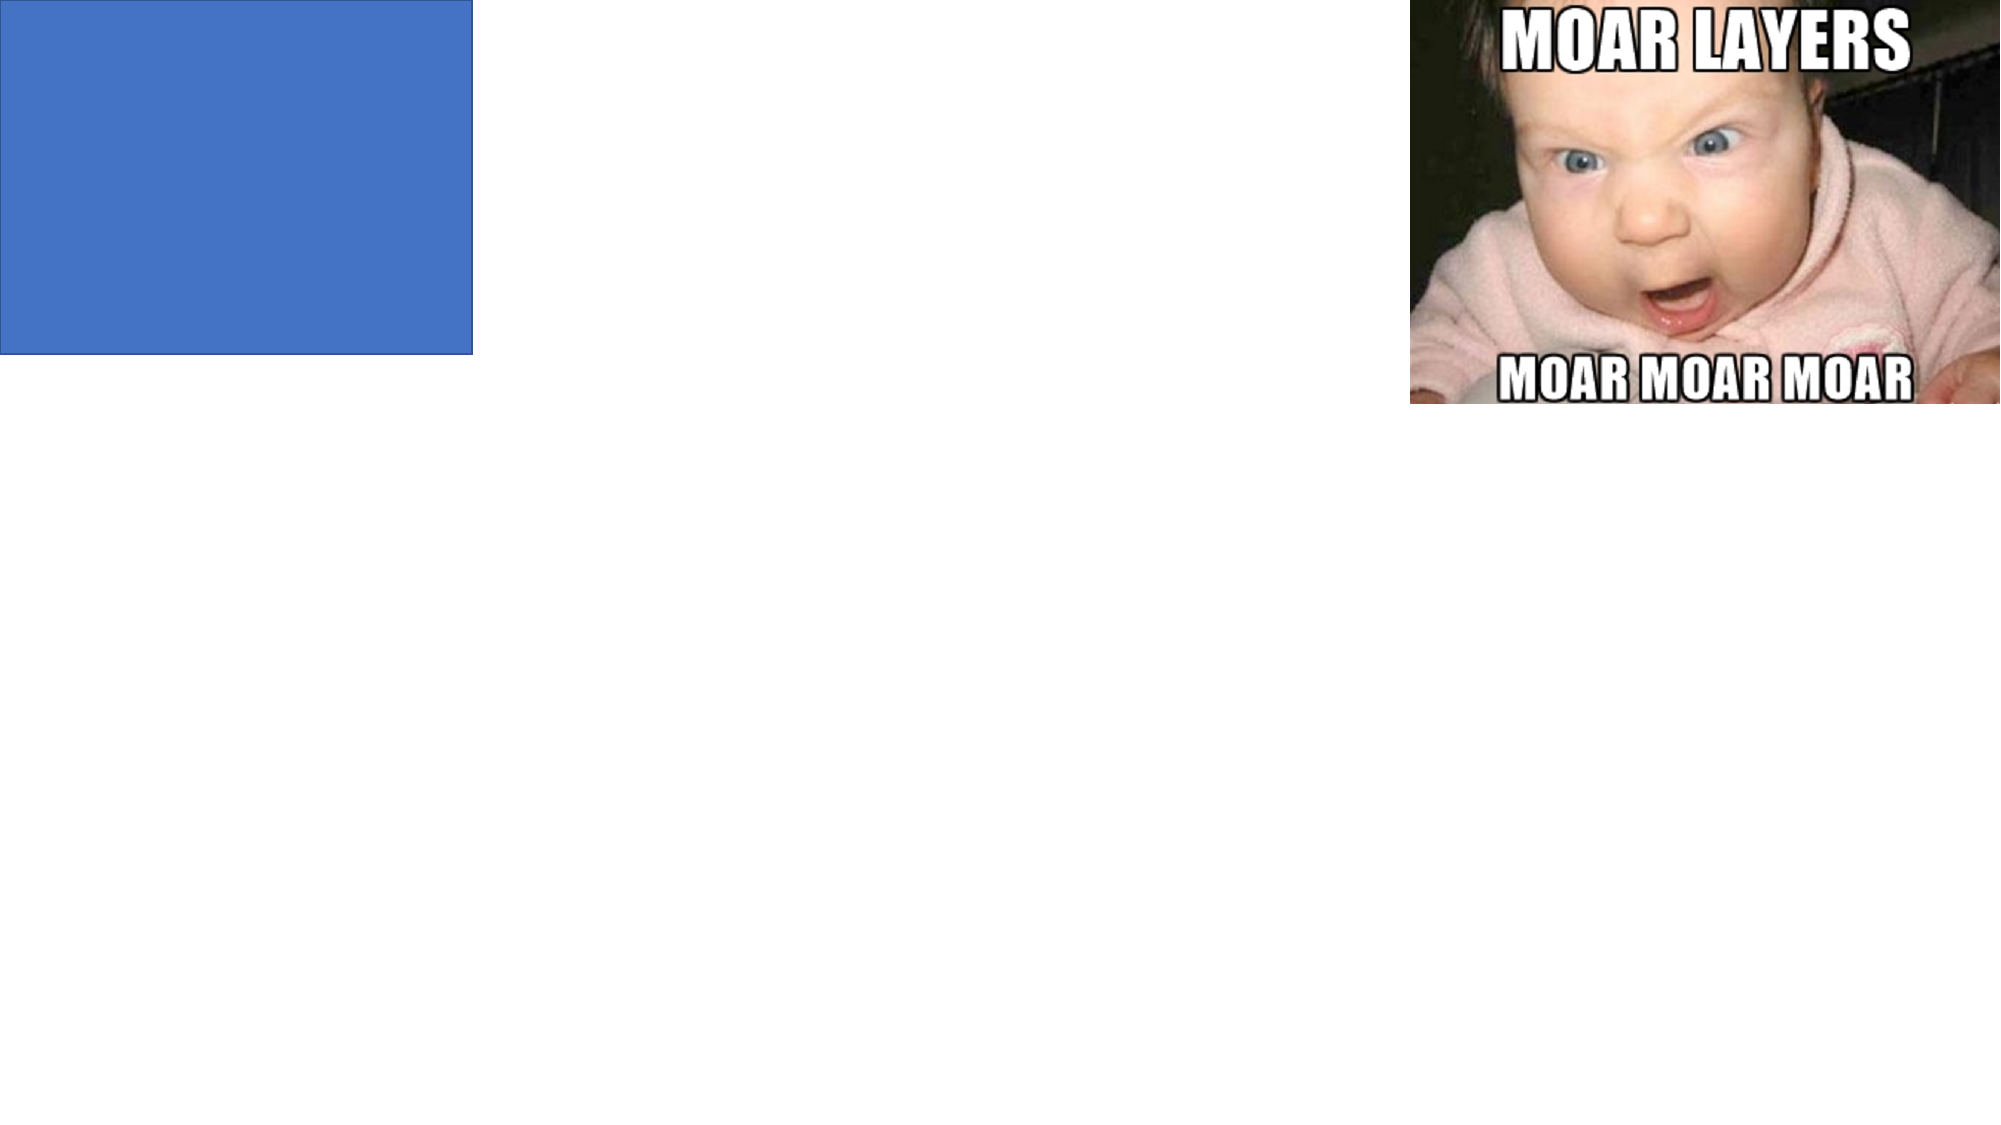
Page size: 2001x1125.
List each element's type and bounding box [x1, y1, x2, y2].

picture [1410, 0, 2000, 404]
